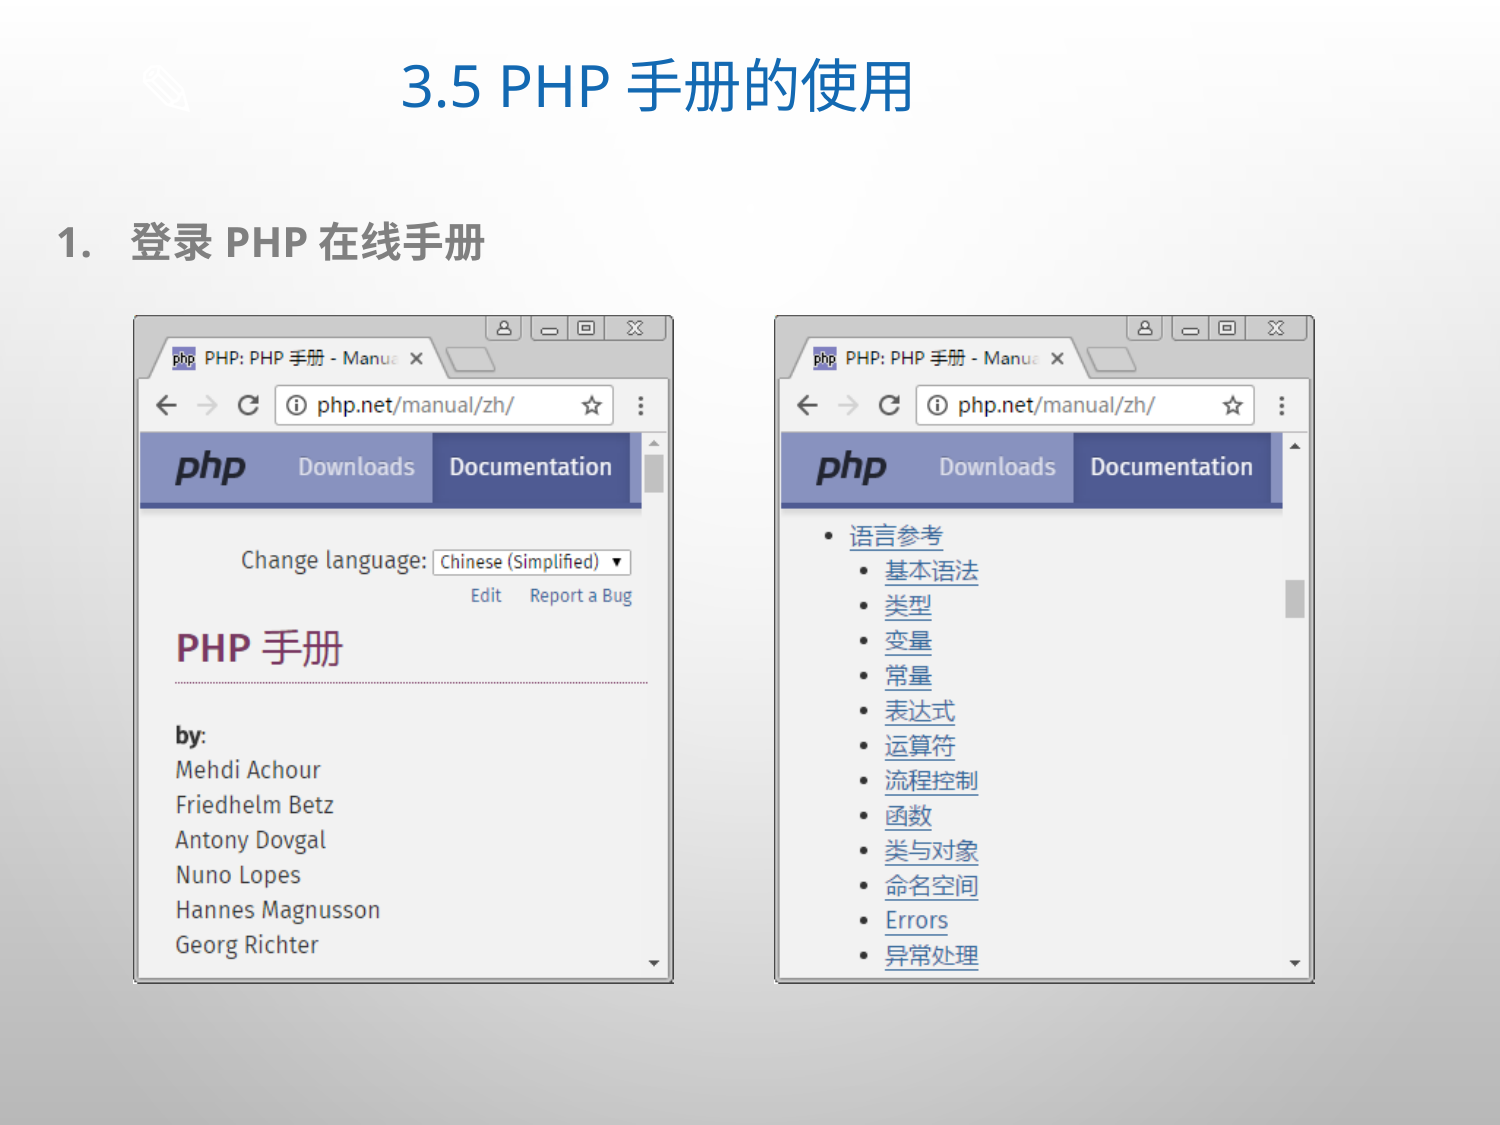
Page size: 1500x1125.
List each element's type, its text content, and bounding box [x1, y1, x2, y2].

text_box 登录PHP在线手册 [41, 208, 1424, 274]
picture [0, 0, 1500, 1125]
title 3.5 PHP手册的使用 [271, 25, 1046, 153]
